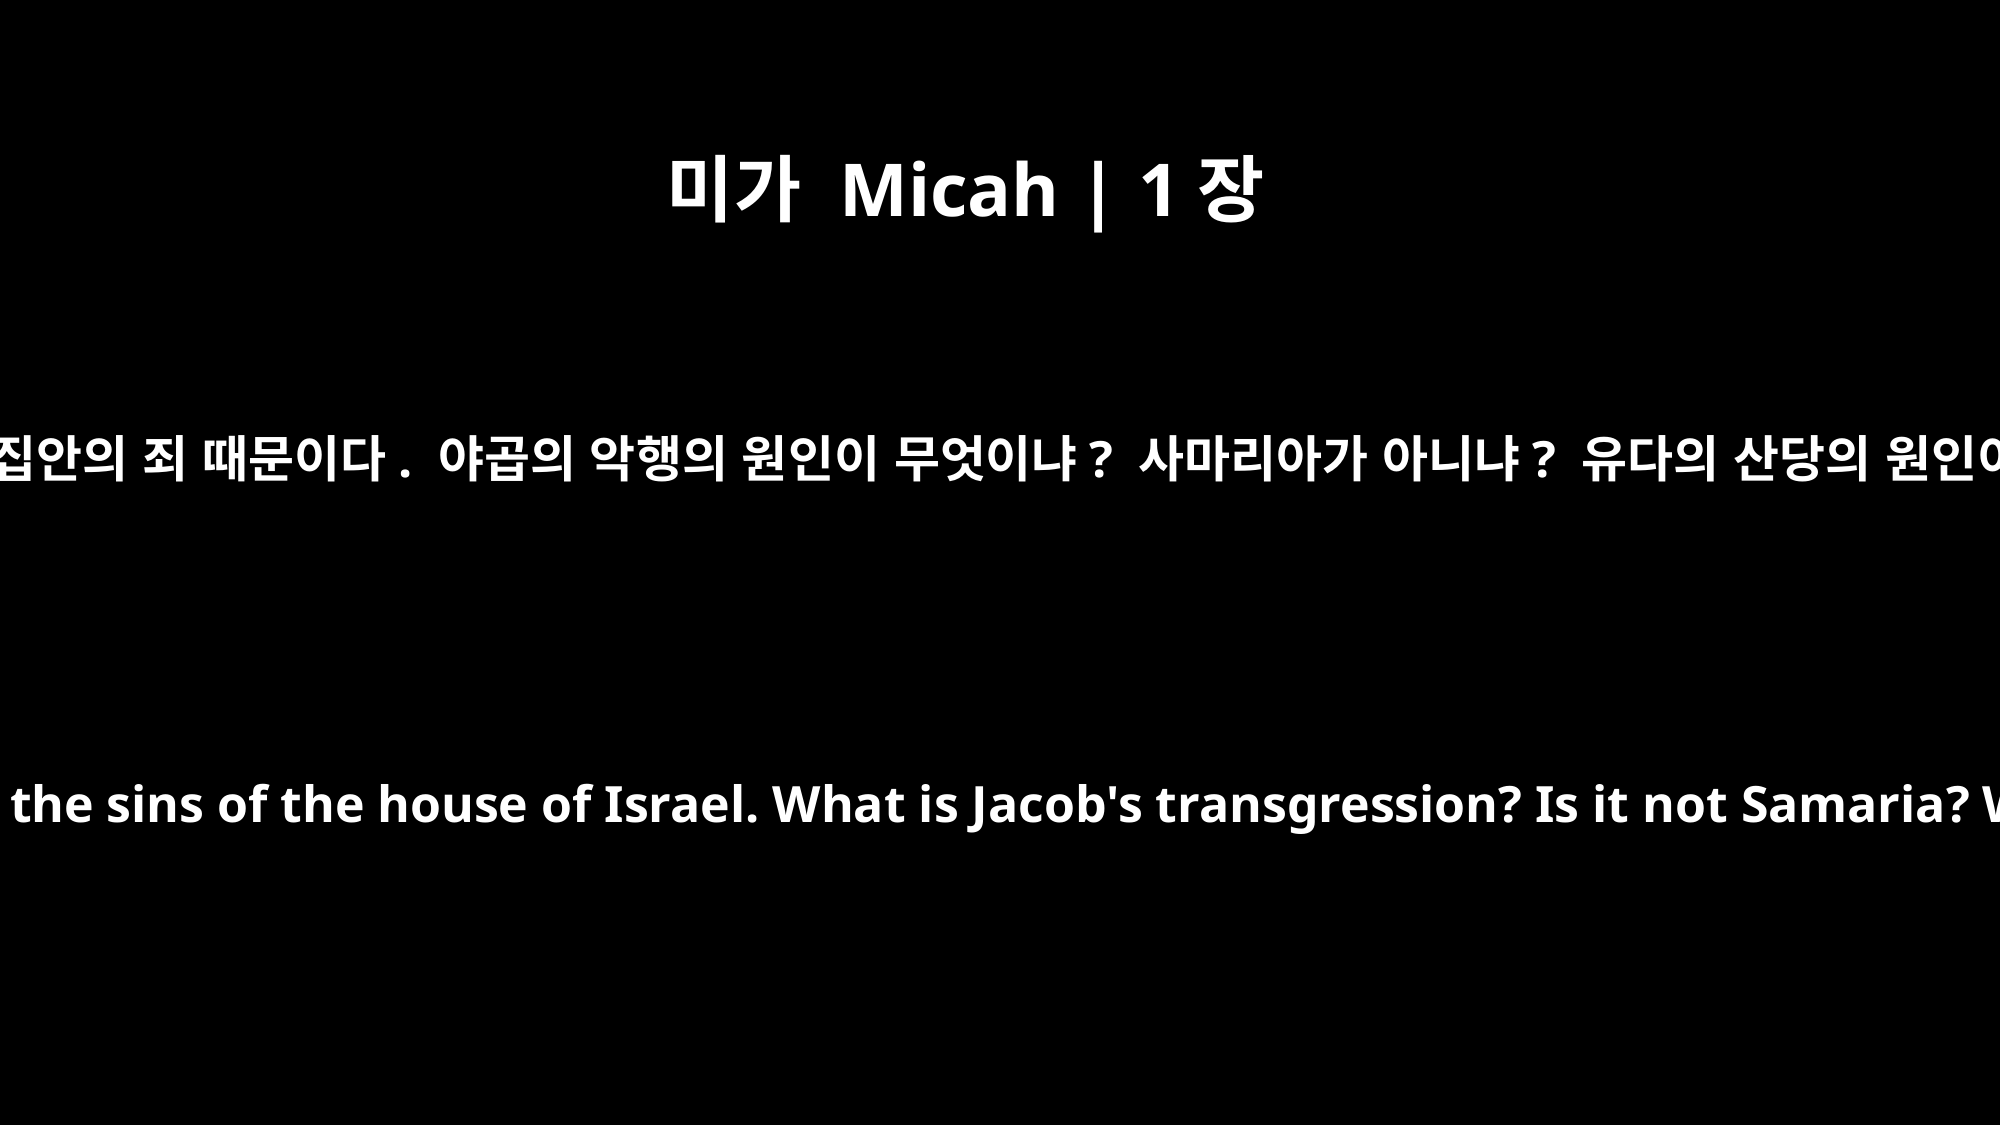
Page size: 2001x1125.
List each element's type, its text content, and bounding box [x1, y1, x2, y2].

text_box 5 이 모든 것은 야곱의 악행과 이스라엘 집안의 죄 때문이다. 야곱의 악행의 원인이 무엇이냐? 사마리아가 아니냐? 유다의 산당의 원인이 무엇이냐? 예루살렘이 아니냐? [0, 359, 2000, 495]
text_box All this is because of Jacob's transgression, because of the sins of the house of Israel. What is Jacob's transgression? Is it not Samaria? What is Judah's high place? Is it not Jerusalem? [0, 764, 2000, 840]
text_box 미가 Micah | 1장 [652, 136, 1280, 239]
